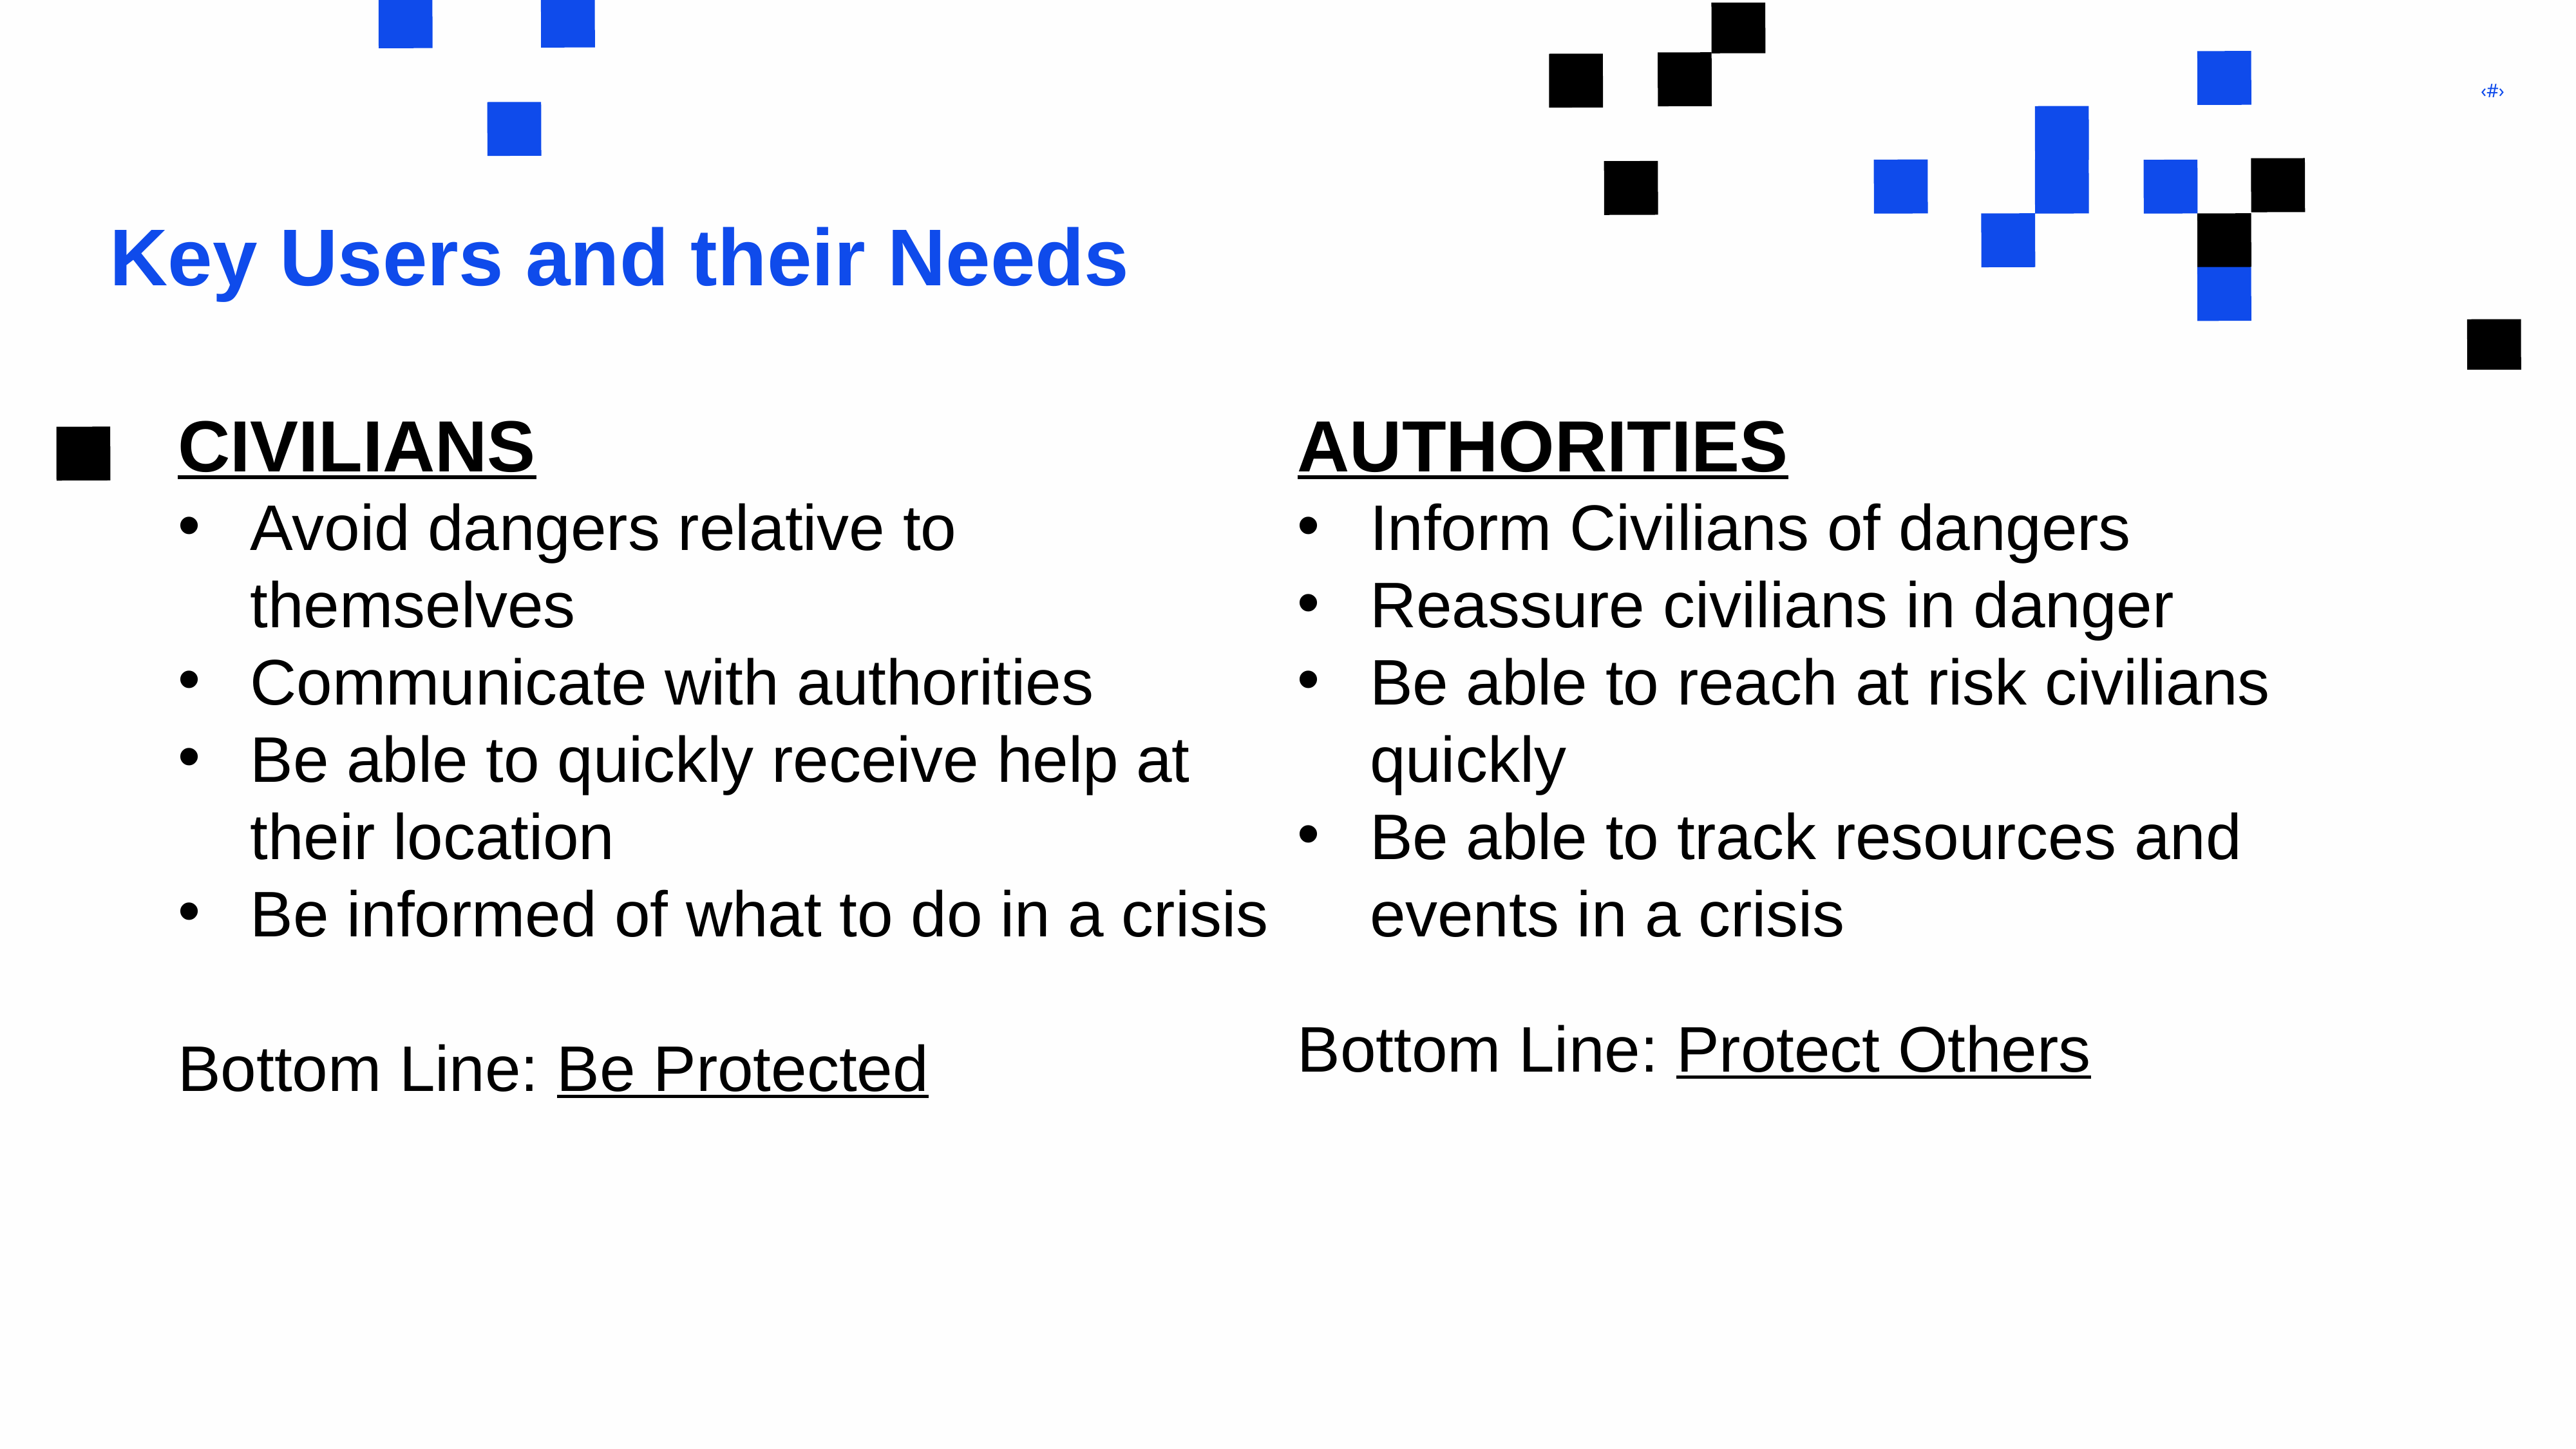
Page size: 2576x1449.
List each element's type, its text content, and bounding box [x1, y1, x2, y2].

text_box AUTHORITIES Inform Civilians of dangers Reassure civilians in danger Be able to reach at risk civilians quickly Be able to track resources and events in a crisis Bottom Line: Protect Others [1287, 394, 2407, 1264]
text_box CIVILIANS Avoid dangers relative to themselves Communicate with authorities Be able to quickly receive help at their location Be informed of what to do in a crisis Bottom Line: Be Protected [168, 394, 1287, 1109]
title Key Users and their Needs [100, 185, 1752, 443]
